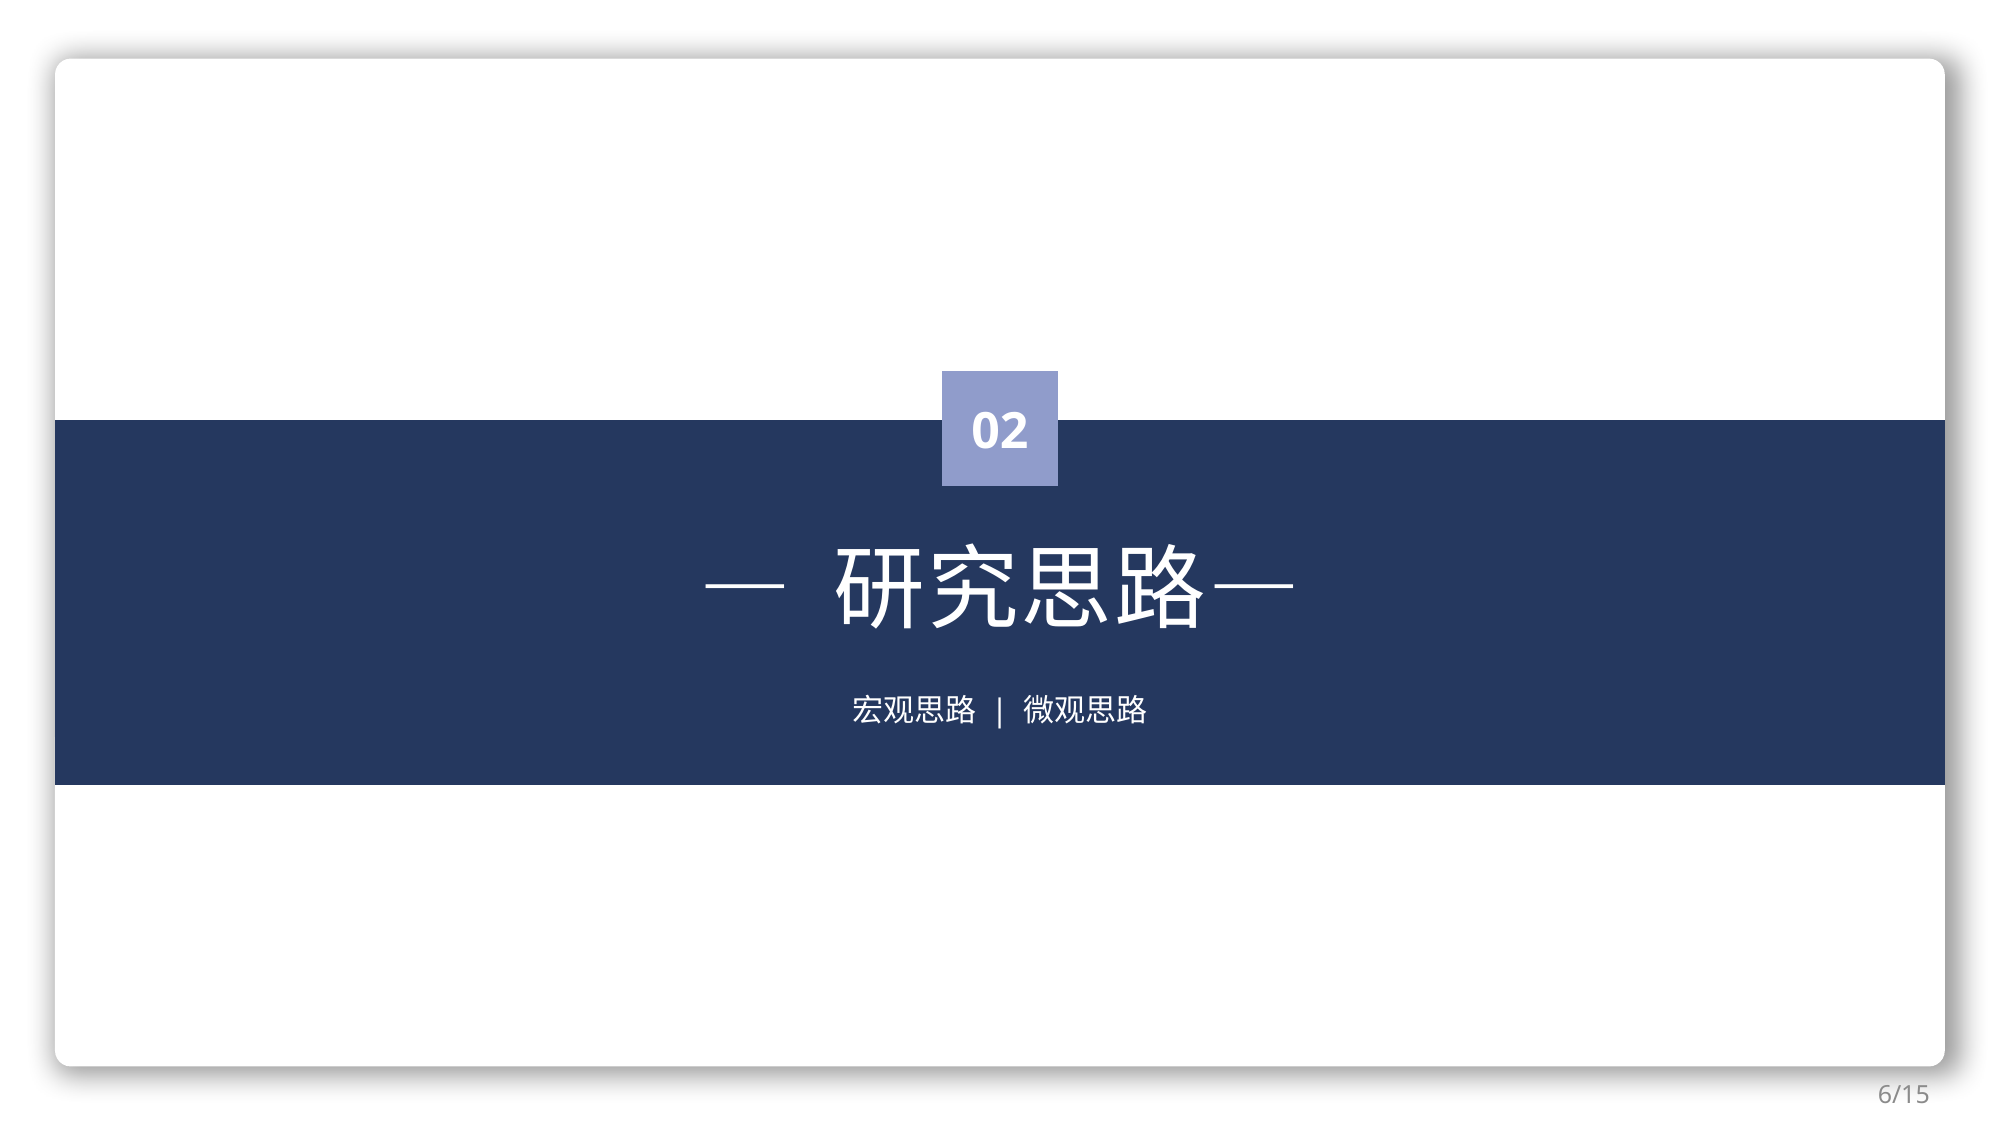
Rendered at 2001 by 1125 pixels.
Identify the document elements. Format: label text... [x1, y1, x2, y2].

text_box [55, 419, 1945, 785]
text_box — 研究思路— [444, 529, 1556, 640]
slide_number 6/15 [1494, 1065, 1945, 1125]
text_box 宏观思路 | 微观思路 [403, 684, 1597, 728]
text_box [942, 370, 1058, 487]
text_box [53, 57, 1946, 1068]
